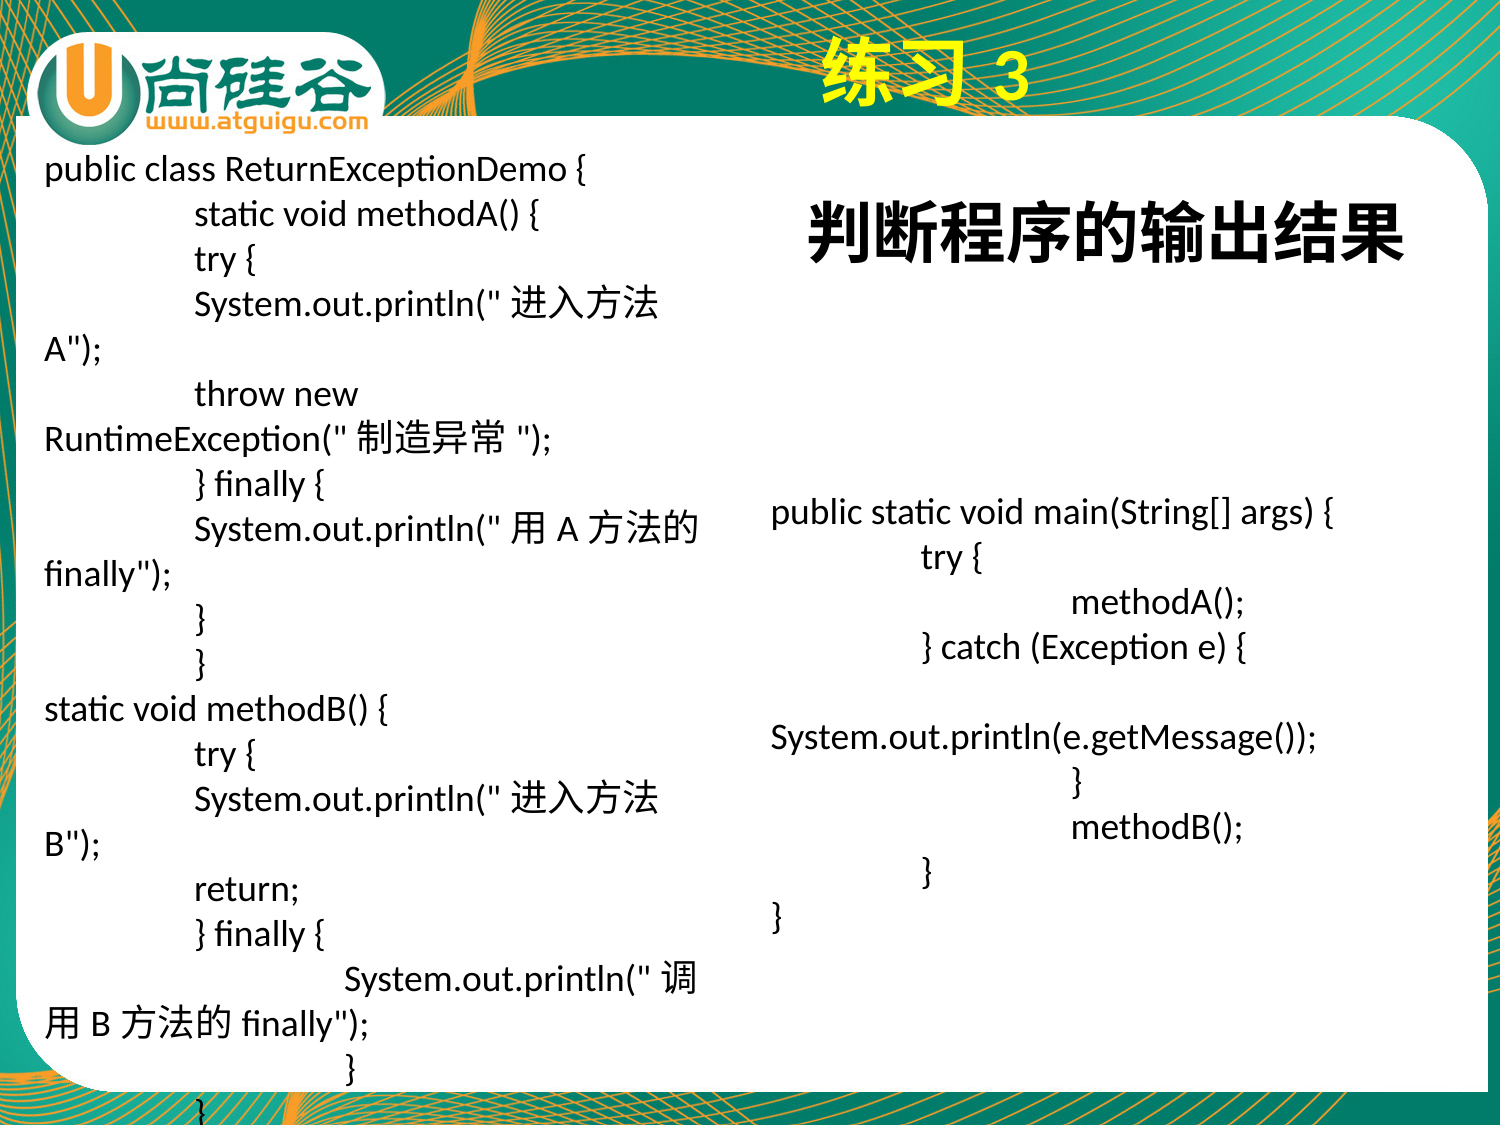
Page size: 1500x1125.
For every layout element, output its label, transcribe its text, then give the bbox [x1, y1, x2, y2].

title 练习3 [643, 0, 1207, 137]
picture [727, 0, 1500, 1125]
text_box public class ReturnExceptionDemo { static void methodA() { try { System.out.println("进入方法A"); throw new RuntimeException("制造异常"); } finally { System.out.println("用A方法的finally"); } } static void methodB() { try { System.out.println("进入方法B"); return; } finally { System.out.println("调用B方法的finally"); } } [29, 136, 727, 1125]
text_box 判断程序的输出结果 [791, 183, 1465, 279]
text_box public static void main(String[] args) { try { methodA(); } catch (Exception e) { System.out.println(e.getMessage()); } methodB(); } } [755, 479, 1500, 990]
picture [0, 0, 643, 1125]
